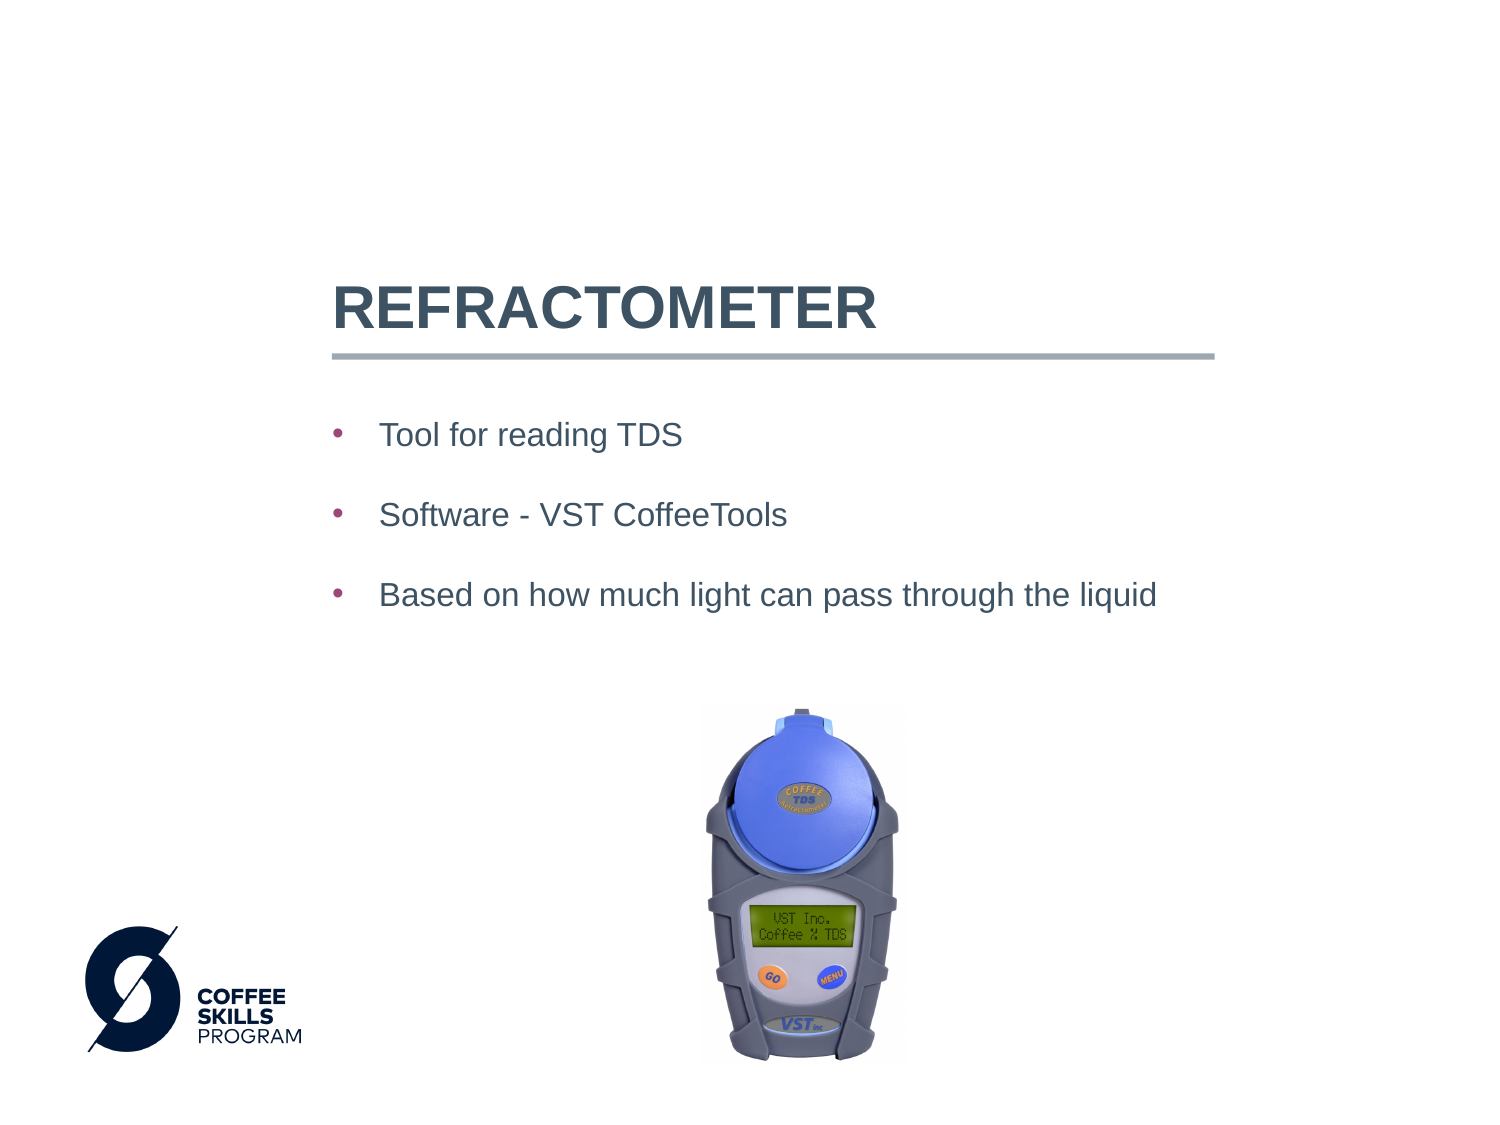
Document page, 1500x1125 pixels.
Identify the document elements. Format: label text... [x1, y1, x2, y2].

text_box REFRACTOMETER Tool for reading TDS Software - VST CoffeeTools Based on how much light can pass through the liquid [317, 260, 1247, 867]
picture [62, 907, 313, 1068]
picture [700, 699, 909, 1068]
